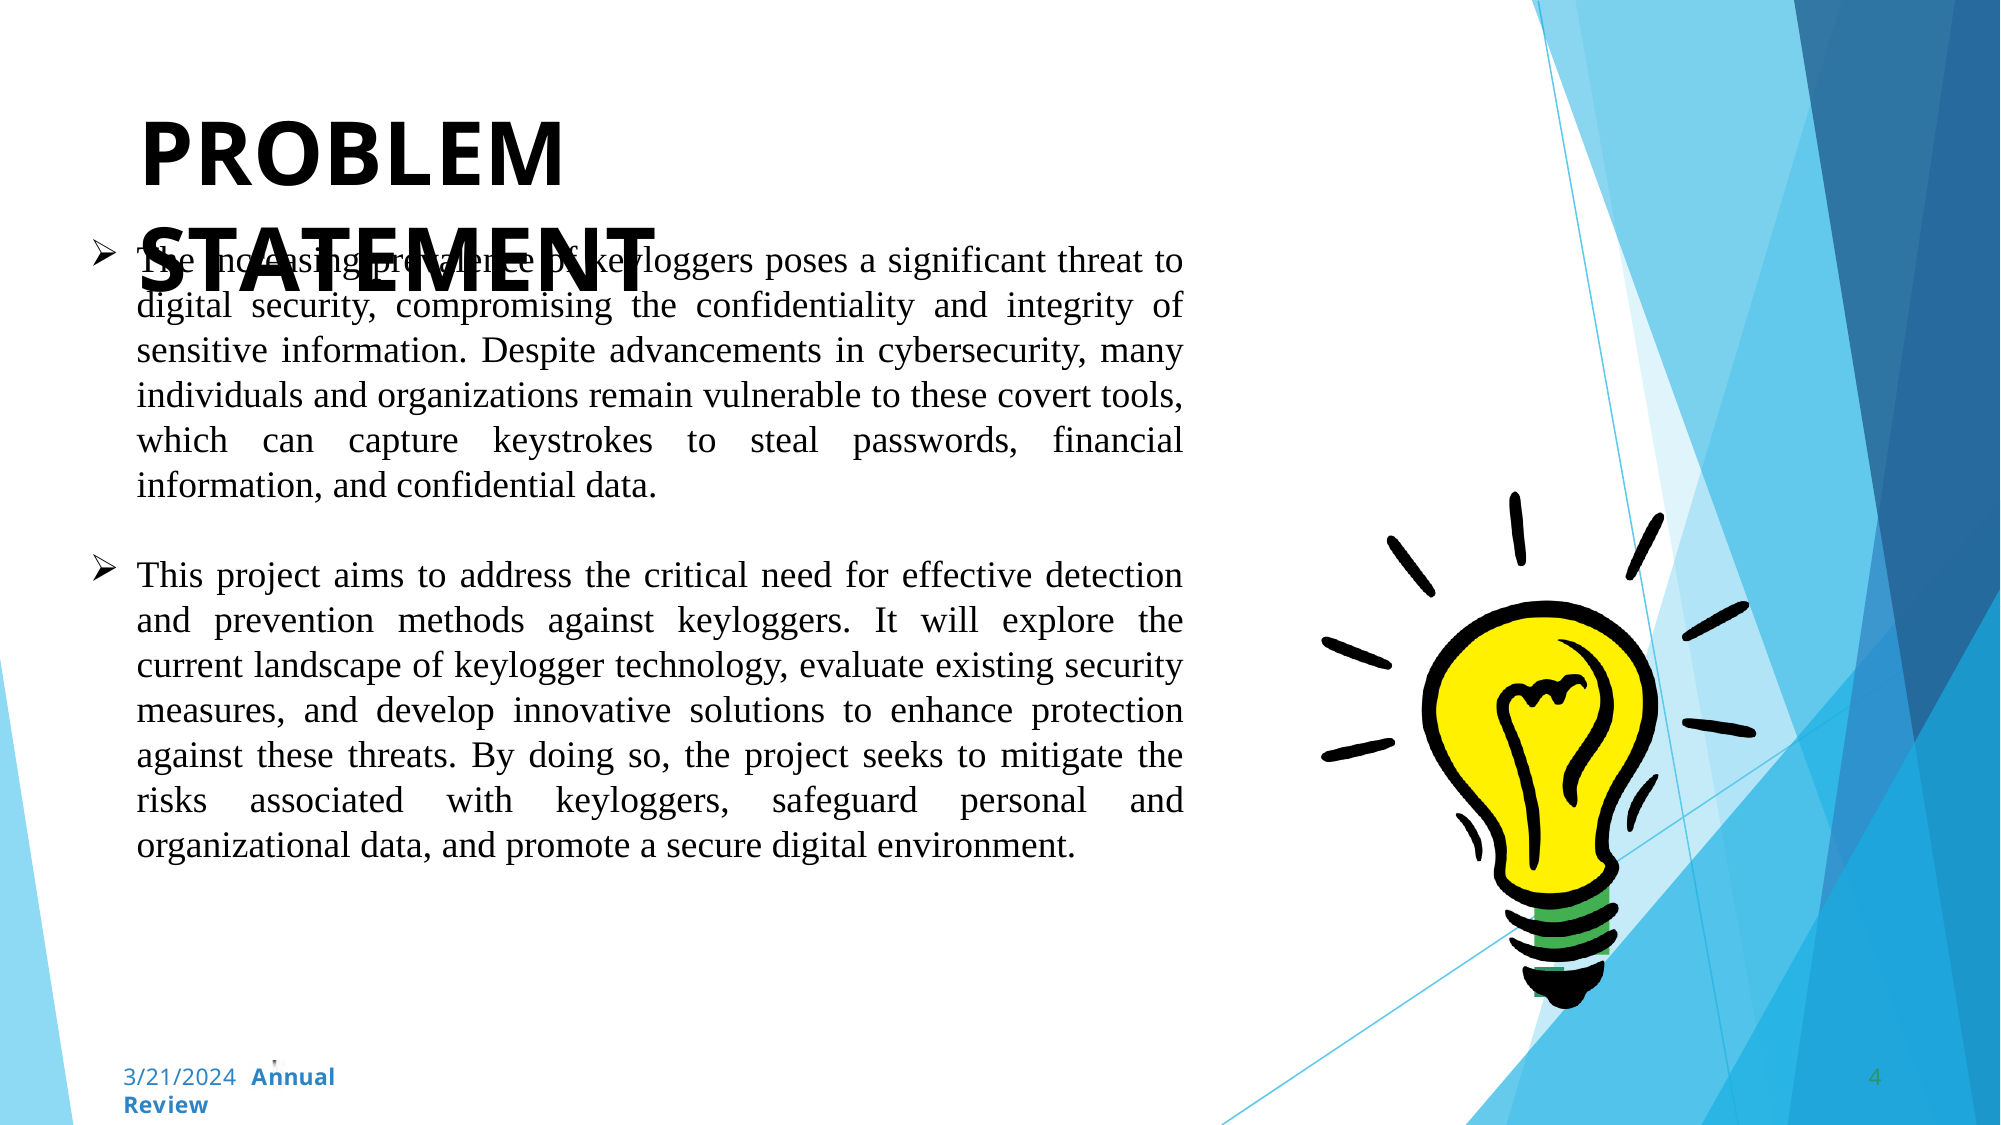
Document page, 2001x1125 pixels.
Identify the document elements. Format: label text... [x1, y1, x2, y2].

title PROBLEM STATEMENT [136, 94, 1062, 228]
text_box The increasing prevalence of keyloggers poses a significant threat to digital security, compromising the confidentiality and integrity of sensitive information. Despite advancements in cybersecurity, many individuals and organizations remain vulnerable to these covert tools, which can capture keystrokes to steal passwords, financial information, and confidential data. This project aims to address the critical need for effective detection and prevention methods against keyloggers. It will explore the current landscape of keylogger technology, evaluate existing security measures, and develop innovative solutions to enhance protection against these threats. By doing so, the project seeks to mitigate the risks associated with keyloggers, safeguard personal and organizational data, and promote a secure digital environment. [74, 228, 1200, 873]
picture [110, 1060, 463, 1094]
text_box 3/21/2024 Annual Review [121, 1103, 417, 1118]
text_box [1310, 480, 1765, 1016]
slide_number 4 [1862, 1061, 1888, 1125]
